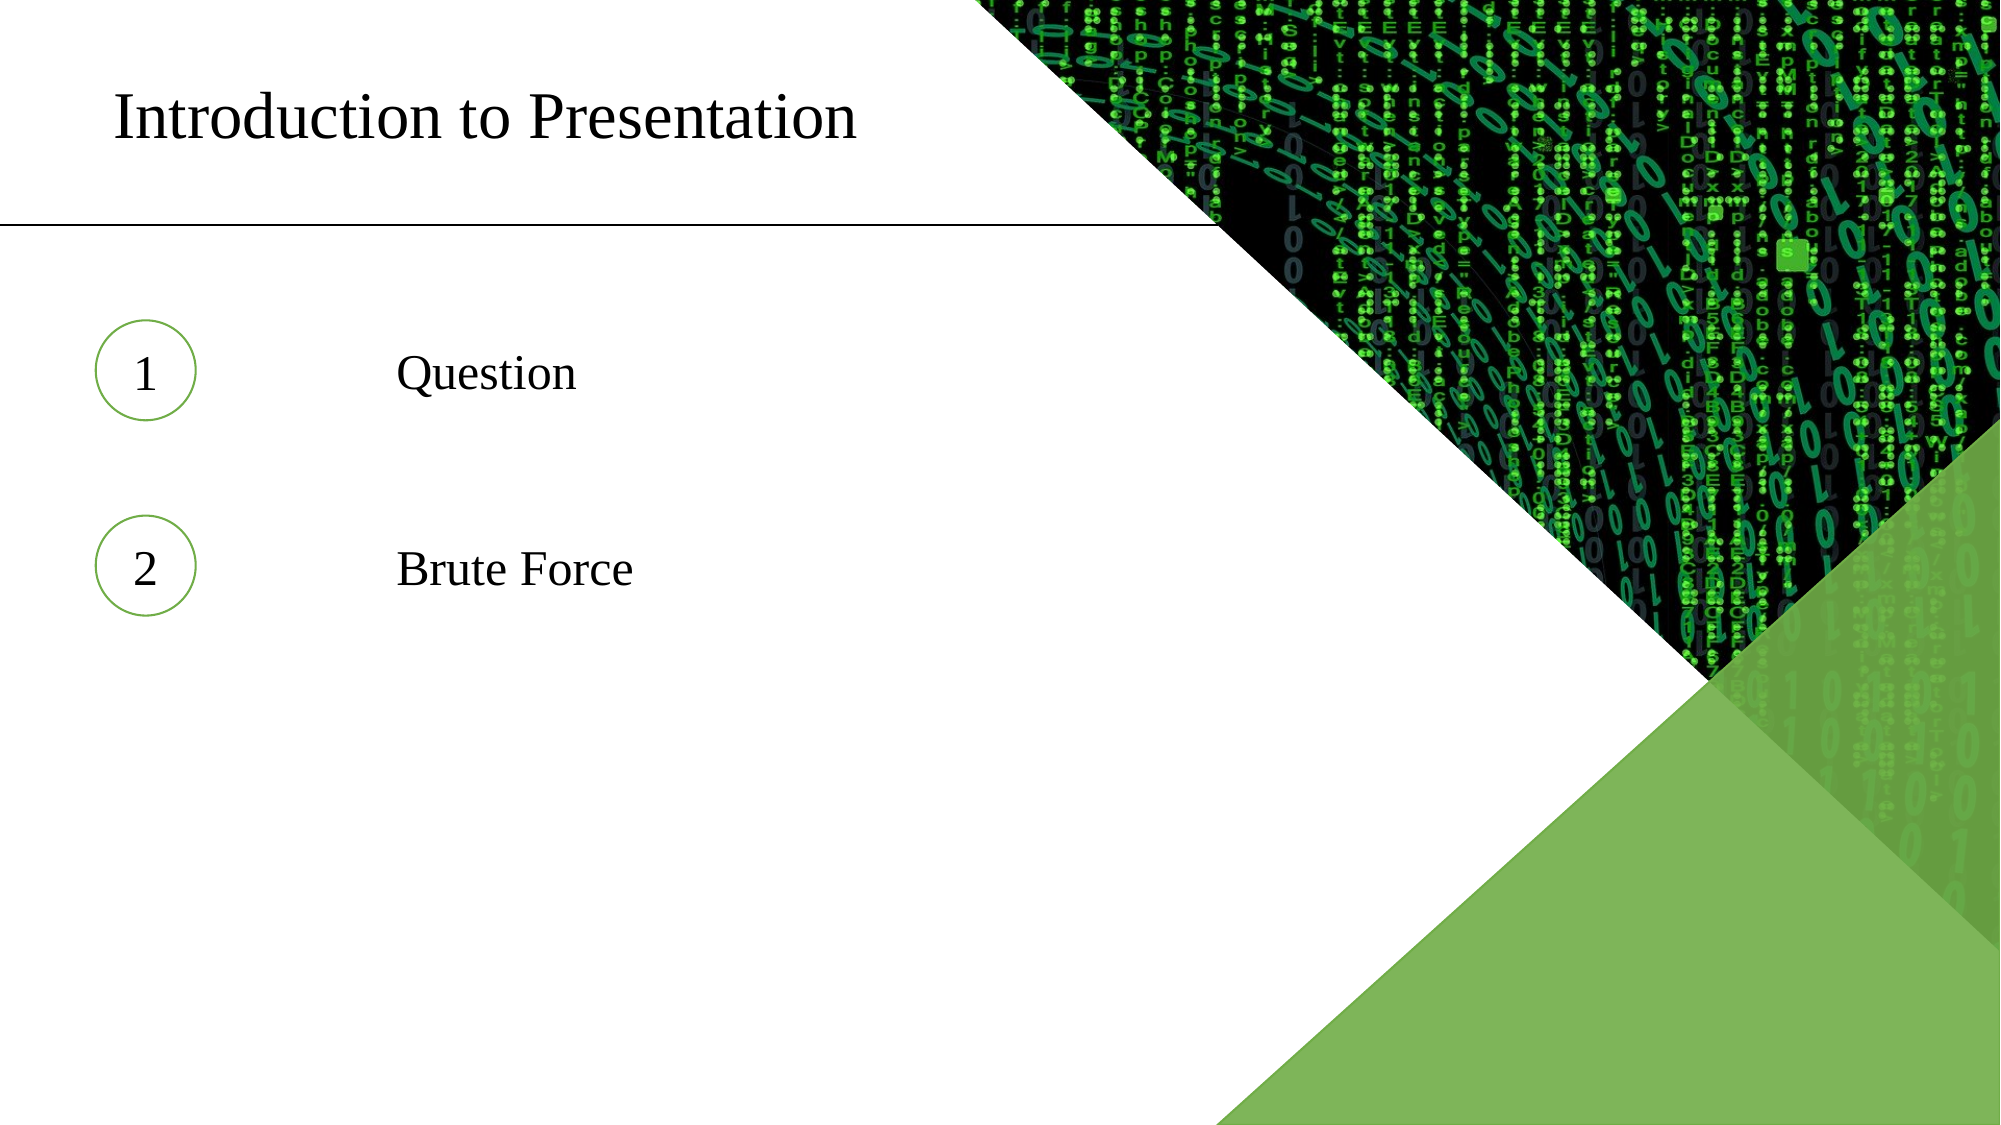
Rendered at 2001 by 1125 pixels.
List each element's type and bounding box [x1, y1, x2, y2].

text_box [95, 515, 651, 616]
text_box [95, 320, 593, 421]
text_box [0, 0, 2000, 1125]
